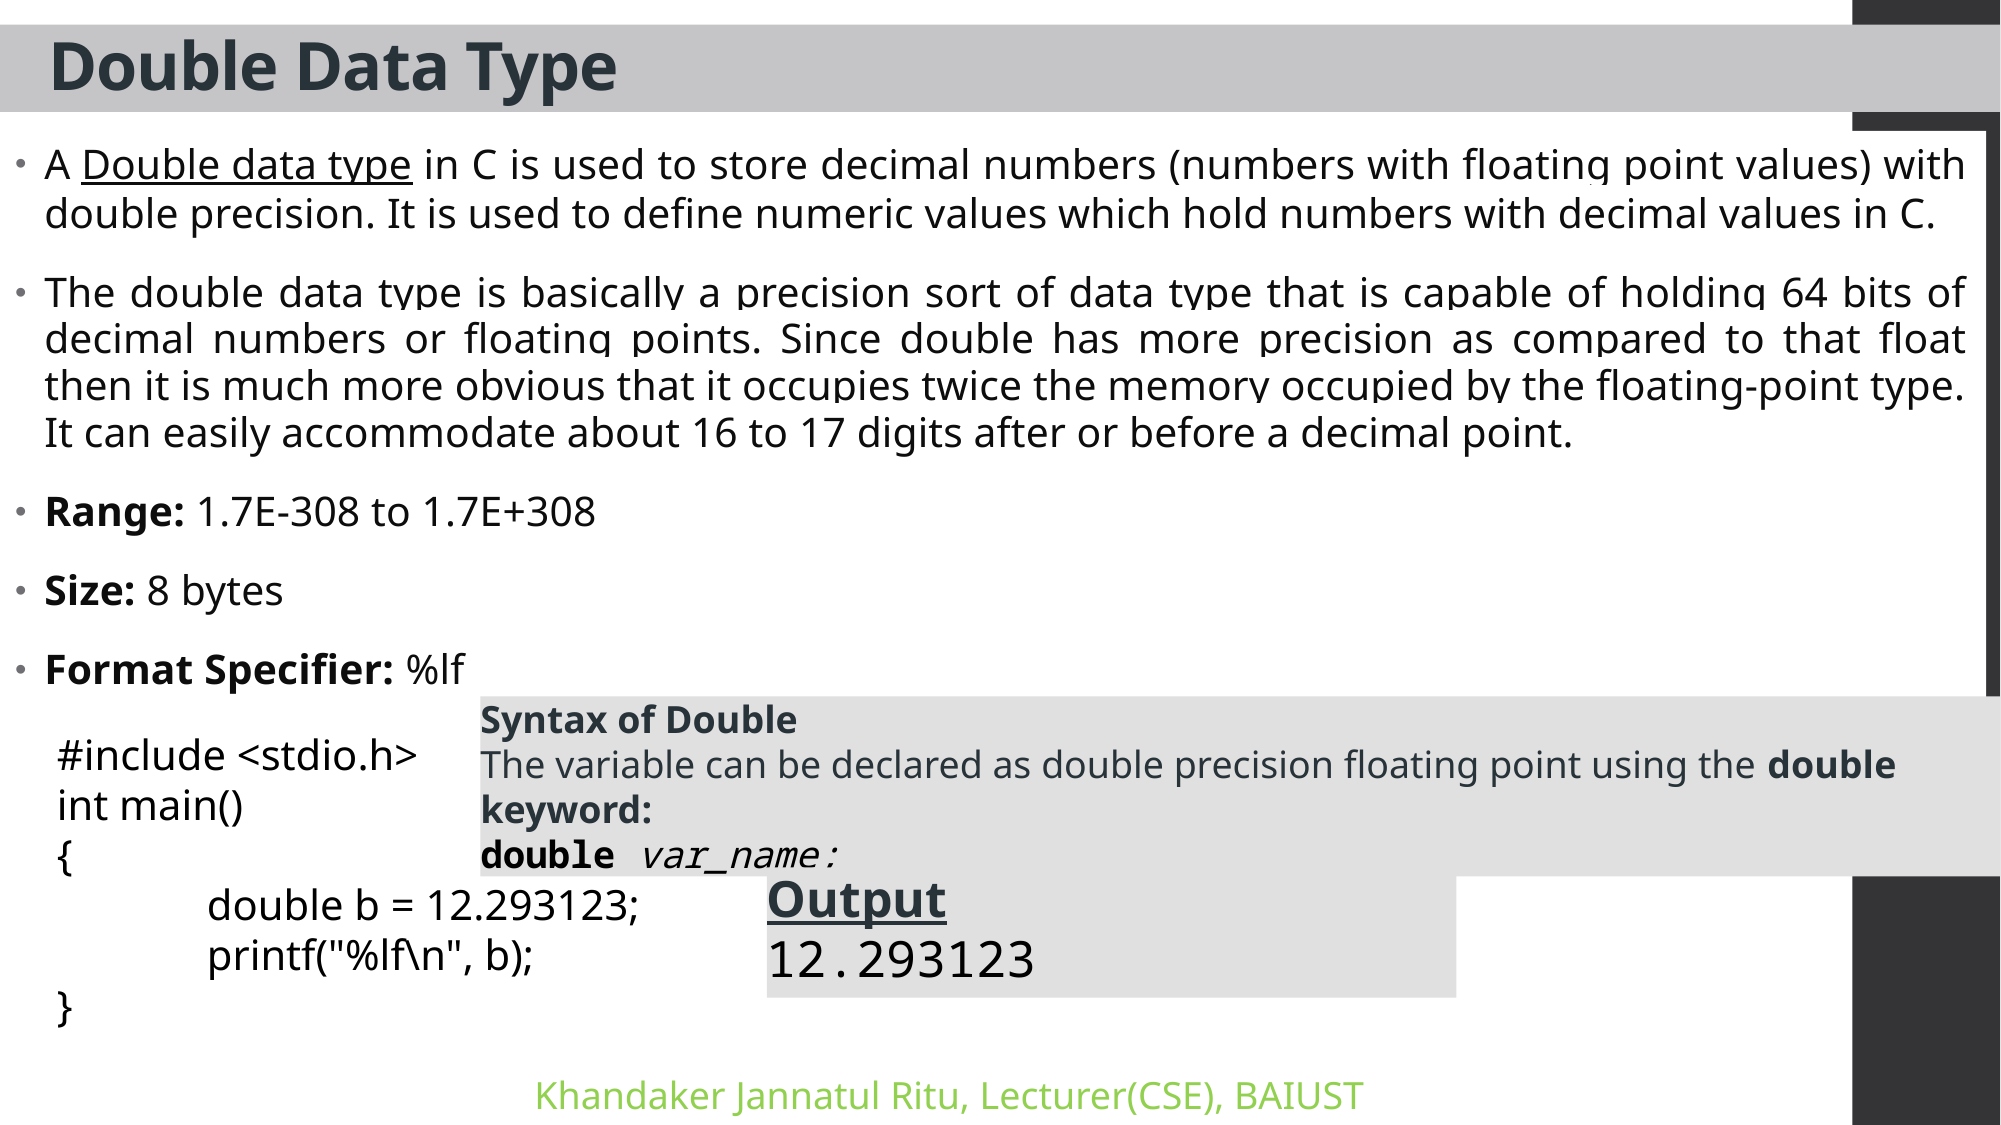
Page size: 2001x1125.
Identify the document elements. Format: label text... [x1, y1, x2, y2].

title Double Data Type [0, 24, 2000, 112]
text_box Output 12.293123 [766, 867, 1457, 998]
text_box #include <stdio.h> int main() { double b = 12.293123; printf("%lf\n", b); } [42, 721, 732, 1037]
list A Double data type in C is used to store decimal numbers (numbers with floating point values) with double precision. It is used to define numeric values which hold numbers with decimal values in C. The double data type is basically a precision sort of data type that is capable of holding 64 bits of decimal numbers or floating points. Since double has more precision as compared to that float then it is much more obvious that it occupies twice the memory occupied by the floating-point type. It can easily accommodate about 16 to 17 digits after or before a decimal point. Range: 1.7E-308 to 1.7E+308 Size: 8 bytes Format Specifier: %lf [0, 130, 1987, 722]
text_box Syntax of Double The variable can be declared as double precision floating point using the double keyword: double var_name; [480, 696, 2000, 877]
text_box Khandaker Jannatul Ritu, Lecturer(CSE), BAIUST [519, 1064, 1631, 1125]
